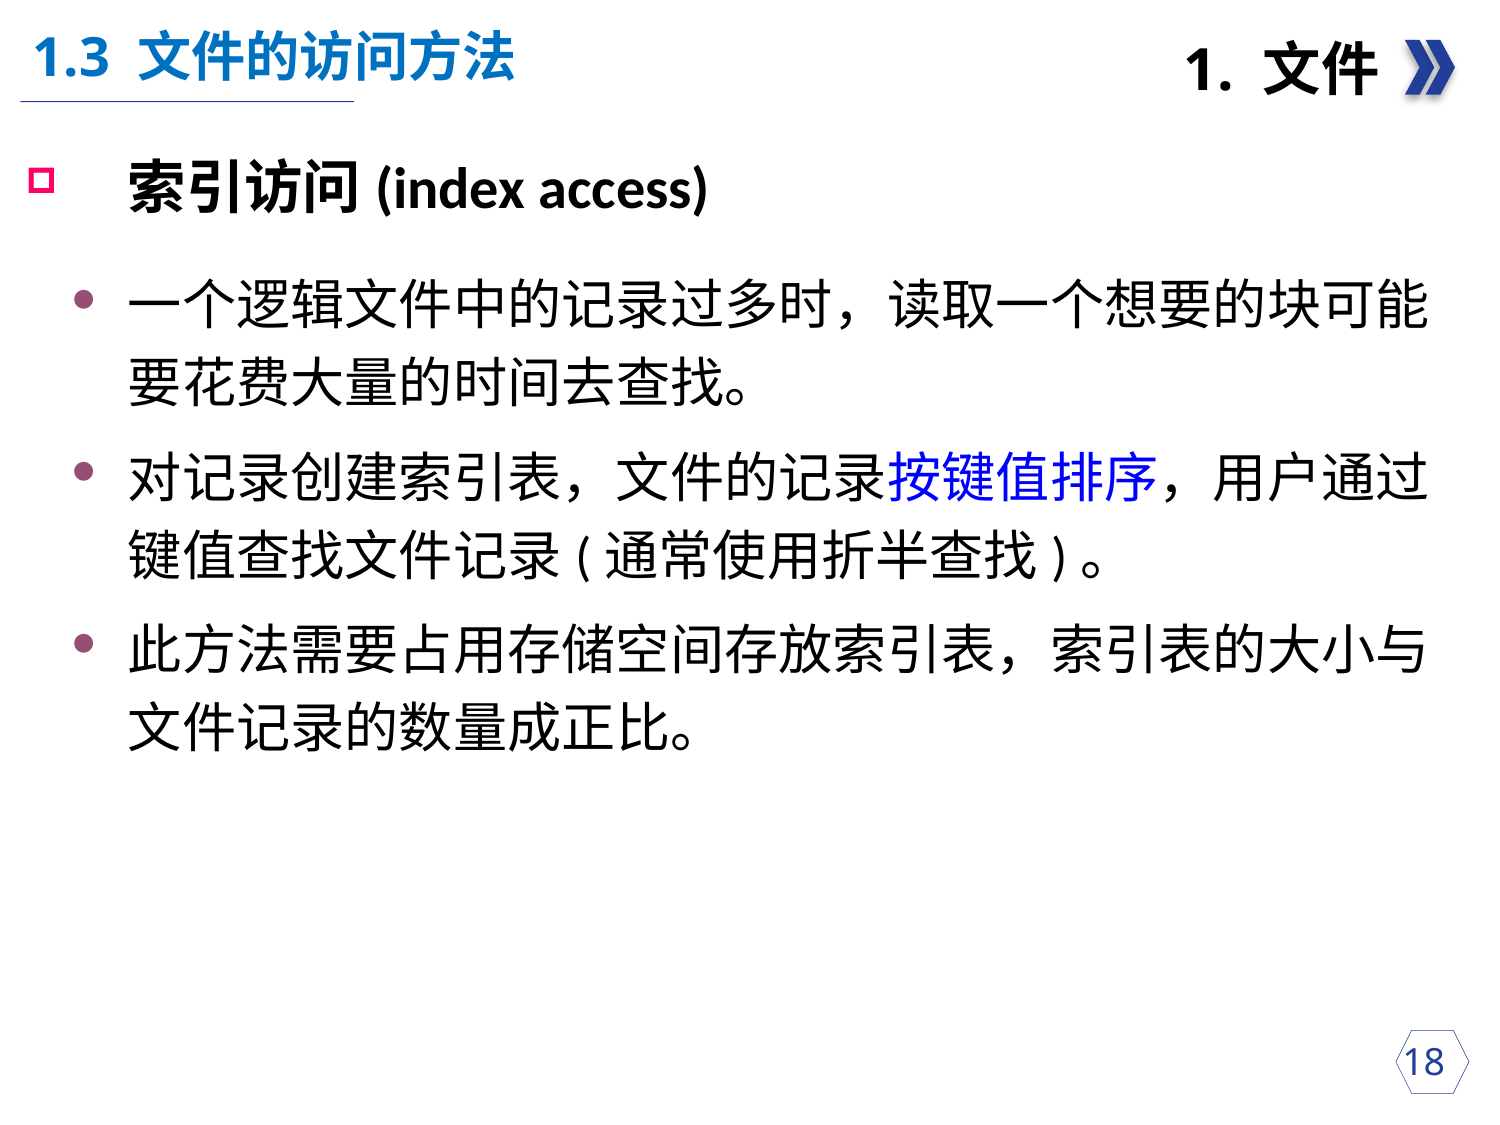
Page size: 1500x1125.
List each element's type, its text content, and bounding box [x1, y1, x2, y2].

text_box 一个逻辑文件中的记录过多时，读取一个想要的块可能要花费大量的时间去查找。 对记录创建索引表，文件的记录按键值排序，用户通过键值查找文件记录(通常使用折半查找)。 此方法需要占用存储空间存放索引表，索引表的大小与文件记录的数量成正比。 [56, 250, 1469, 766]
text_box 索引访问(index access) [10, 142, 725, 228]
text_box 18 [1363, 1030, 1494, 1092]
text_box 1. 文件 [117, 24, 1395, 110]
text_box 1.3 文件的访问方法 [10, 14, 532, 95]
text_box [1404, 39, 1456, 95]
